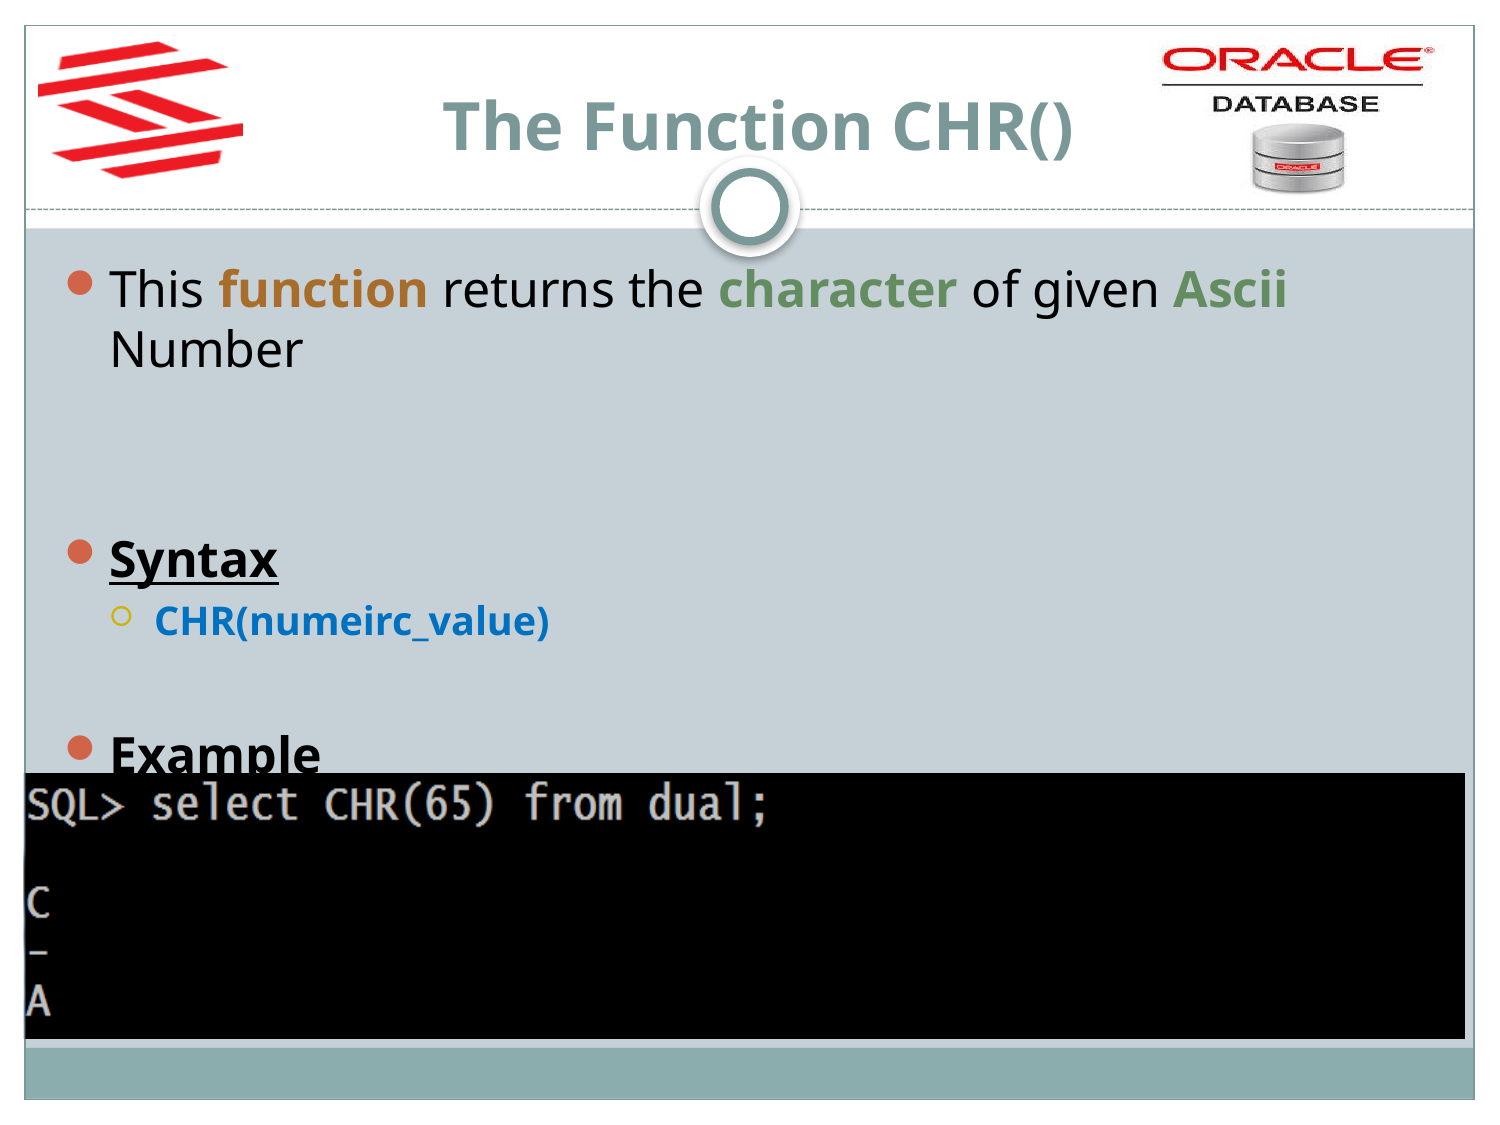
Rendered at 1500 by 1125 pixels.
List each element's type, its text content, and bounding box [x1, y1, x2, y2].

picture [23, 773, 1466, 1039]
list This function returns the character of given Ascii Number Syntax CHR(numeirc_value) Example [49, 250, 1445, 770]
picture [1148, 34, 1453, 200]
picture [37, 40, 243, 185]
title The Function CHR() [248, 46, 1141, 172]
